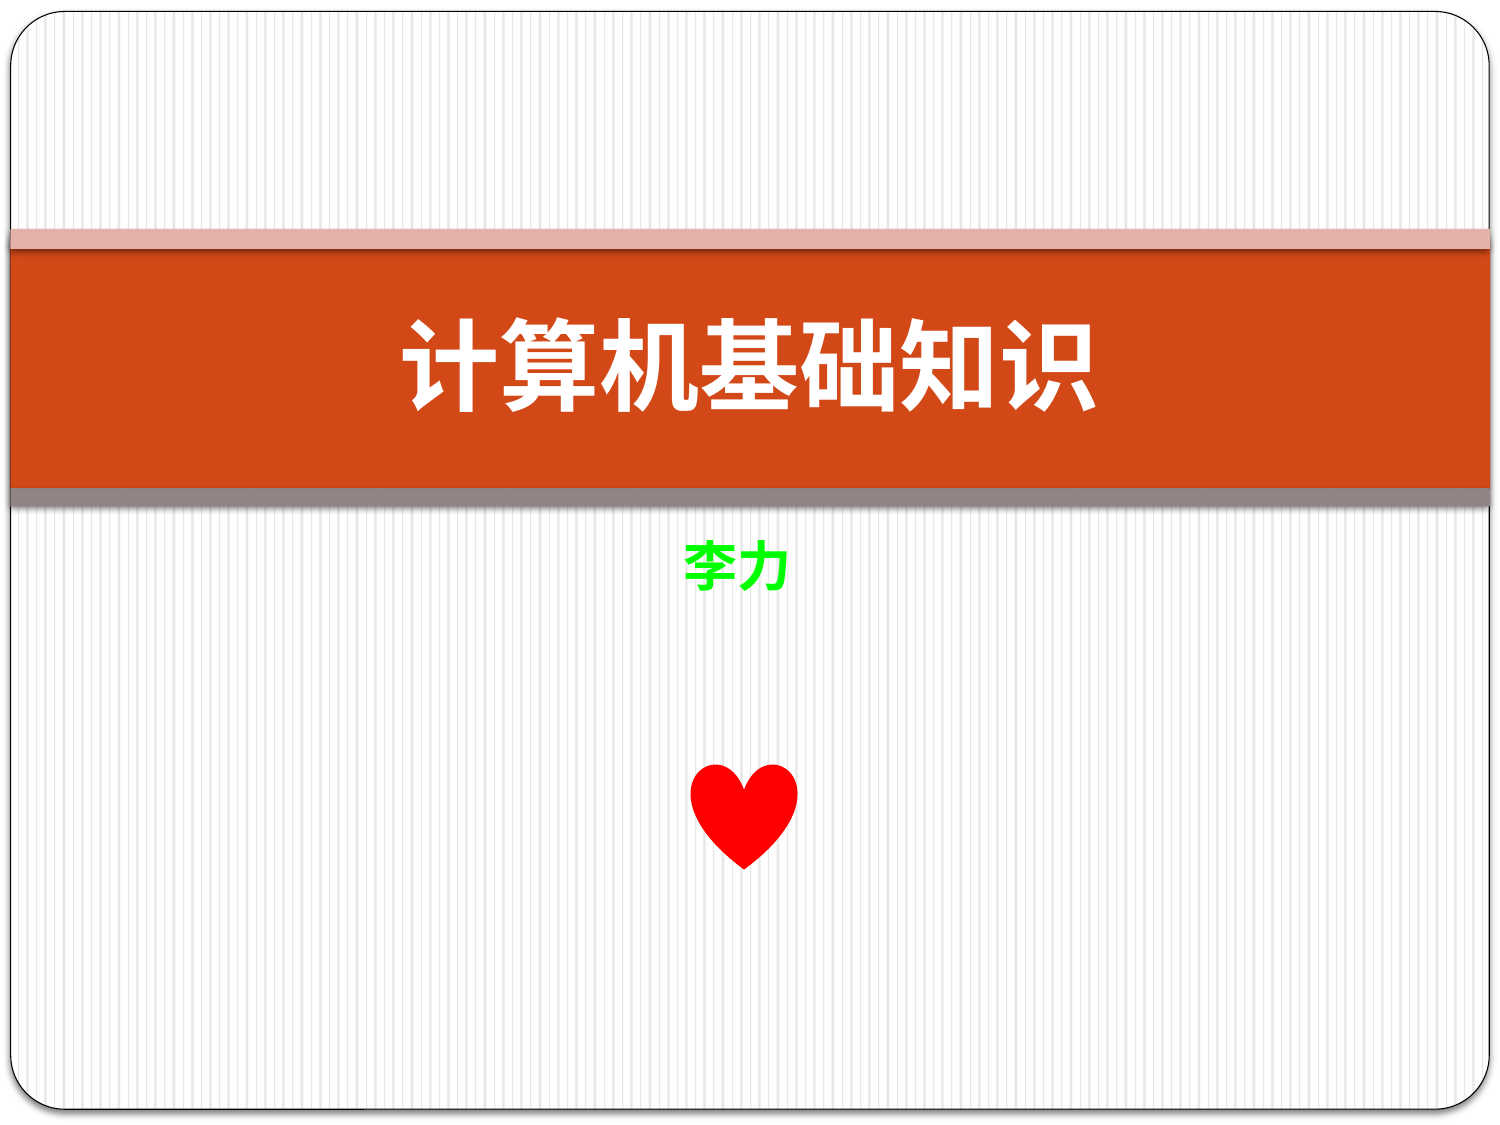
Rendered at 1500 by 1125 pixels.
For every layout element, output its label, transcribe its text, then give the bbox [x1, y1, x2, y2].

subtitle 李力 [212, 525, 1263, 788]
title 计算机基础知识 [75, 247, 1425, 489]
text_box [690, 764, 798, 870]
